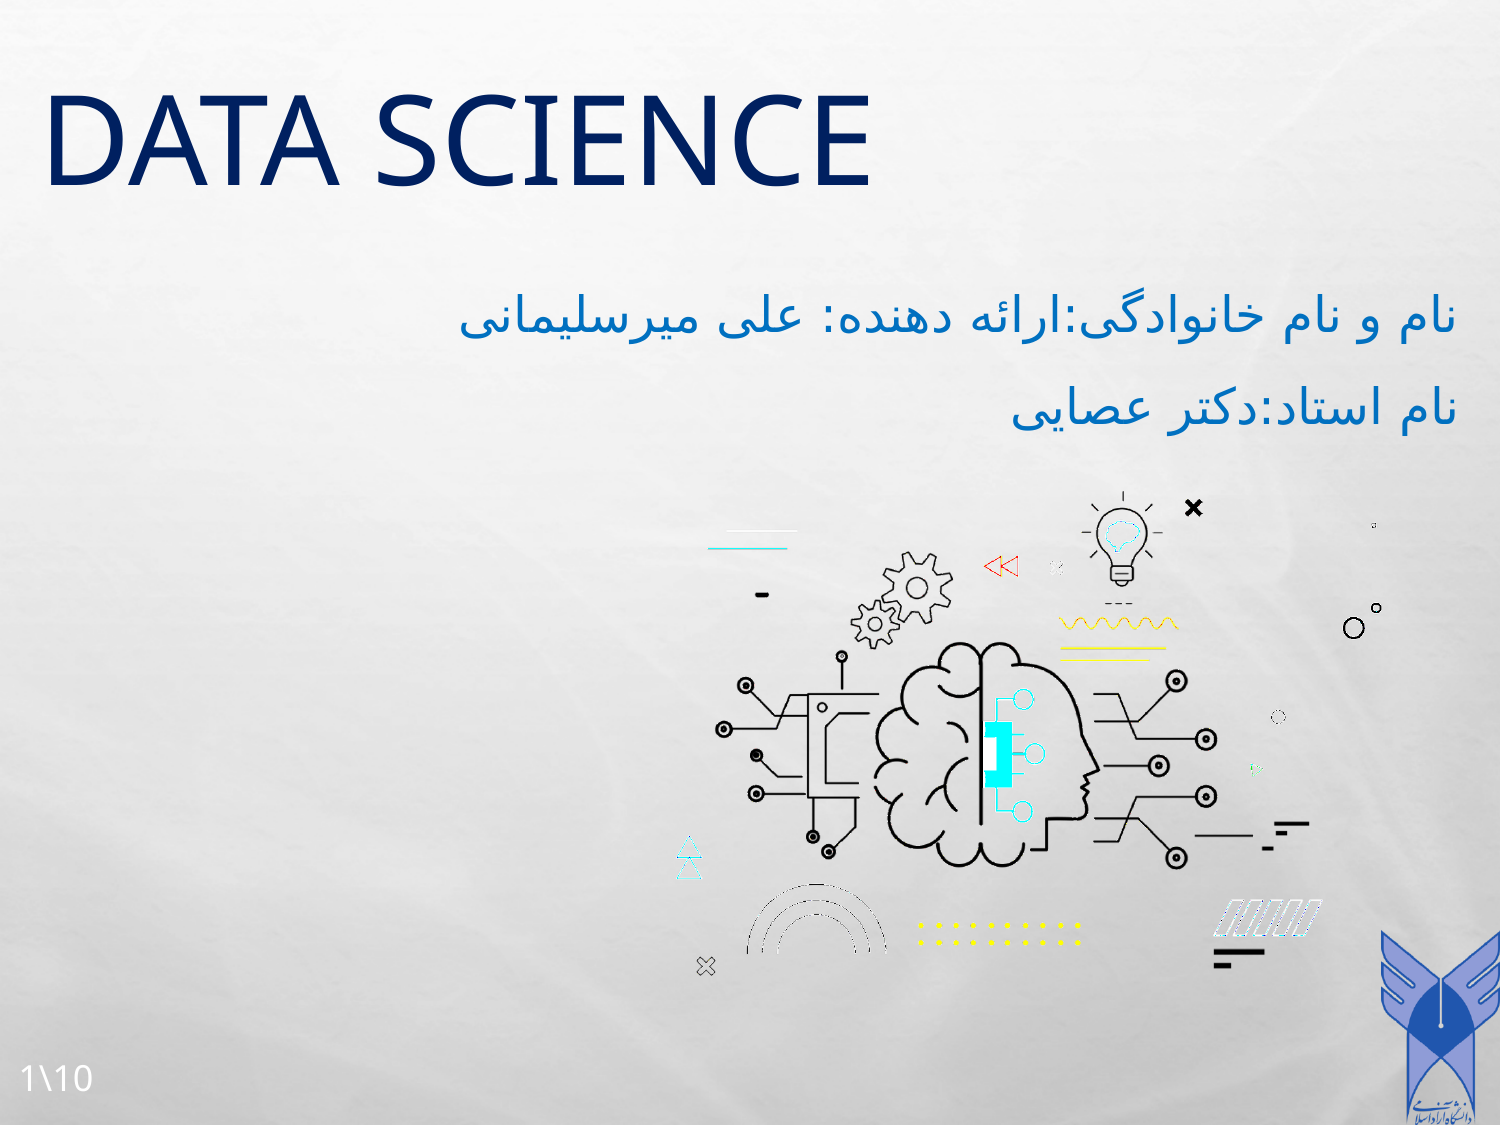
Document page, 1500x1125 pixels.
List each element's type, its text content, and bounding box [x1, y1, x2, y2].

text_box DATA SCIENCE [23, 51, 1101, 221]
slide_number 1\10 [0, 1038, 112, 1121]
subtitle نام و نام خانوادگی:ارائه دهنده: علی میرسلیمانی نام استاد:دکتر عصایی [425, 262, 1475, 446]
picture [675, 491, 1500, 1125]
